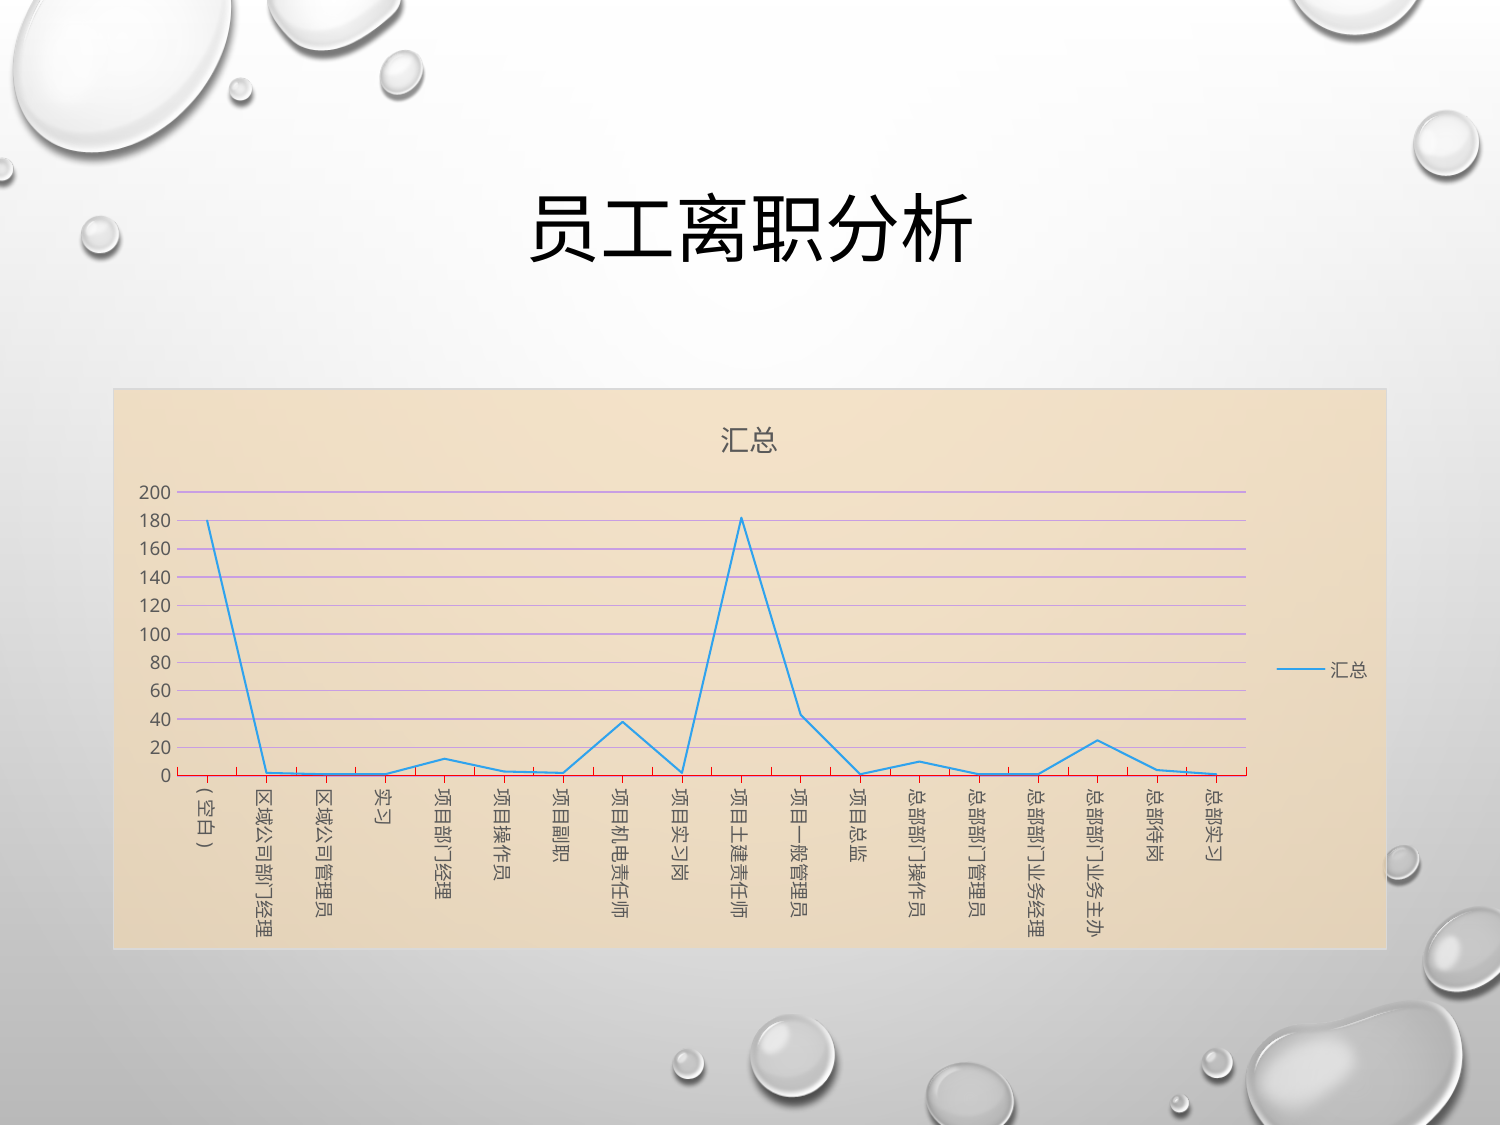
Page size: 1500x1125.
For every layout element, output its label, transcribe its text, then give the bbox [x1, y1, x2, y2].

title 员工离职分析 [112, 101, 1388, 364]
chart [112, 387, 1388, 951]
picture [0, 0, 1500, 1125]
